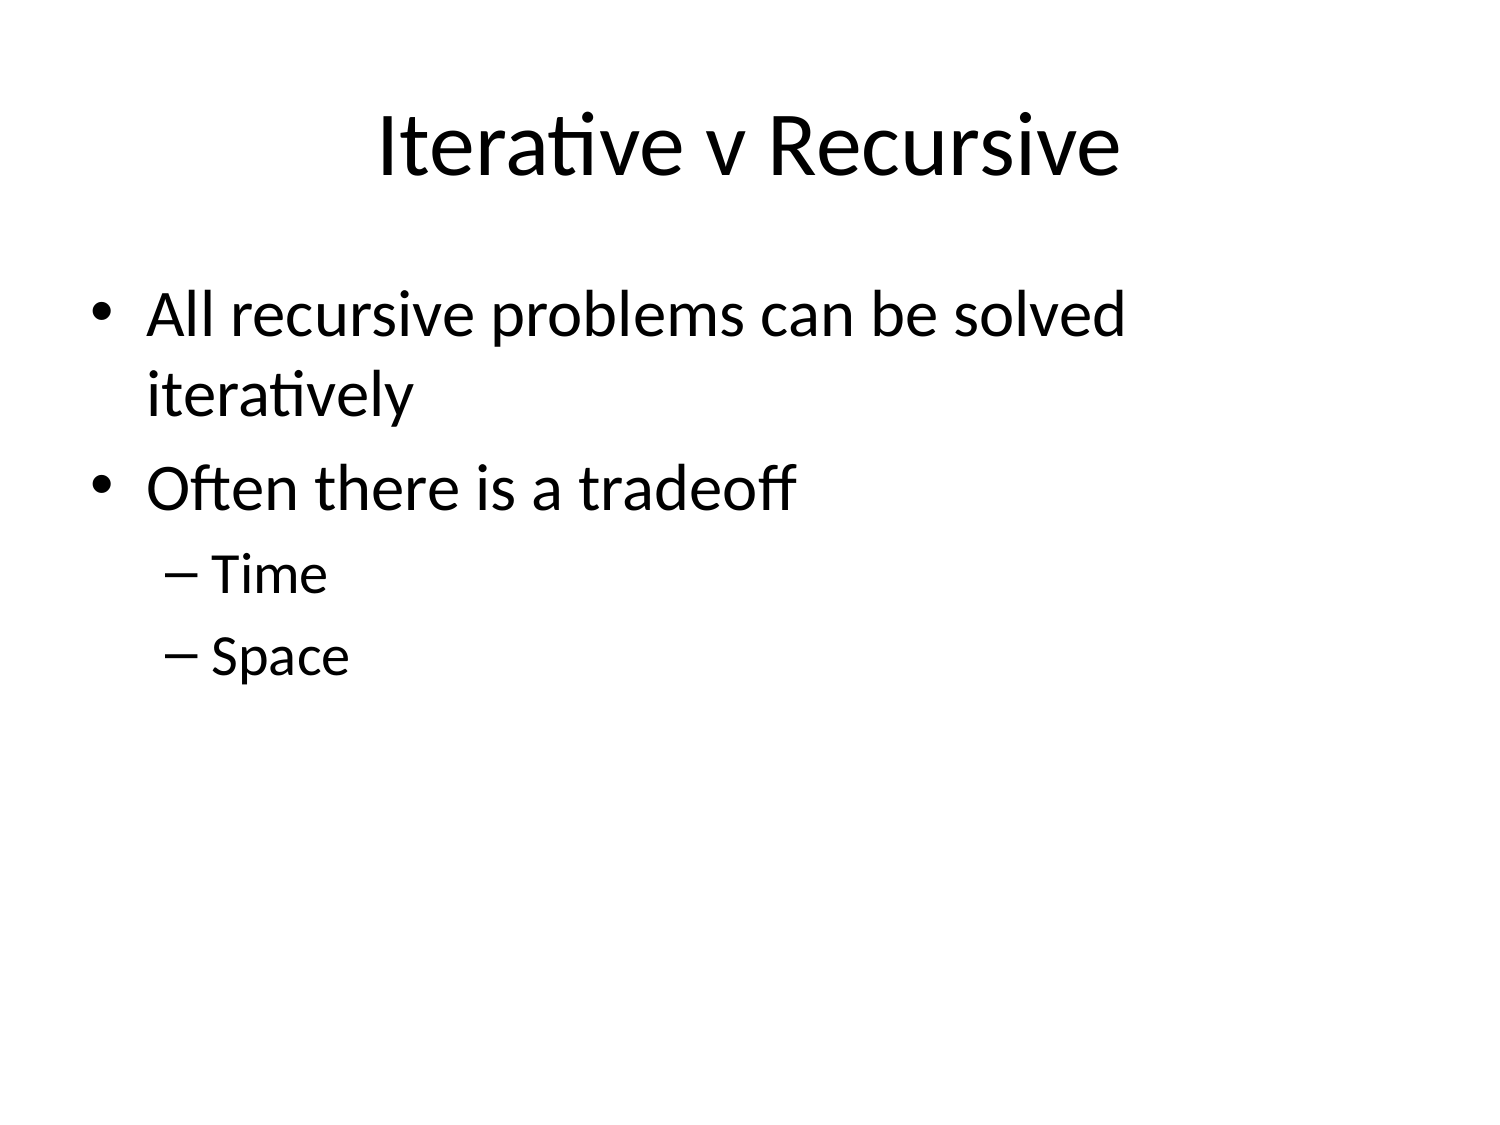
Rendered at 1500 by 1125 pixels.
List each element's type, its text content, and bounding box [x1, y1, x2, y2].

list All recursive problems can be solved iteratively Often there is a tradeoff Time Space [75, 262, 1425, 1005]
title Iterative v Recursive [75, 45, 1425, 233]
